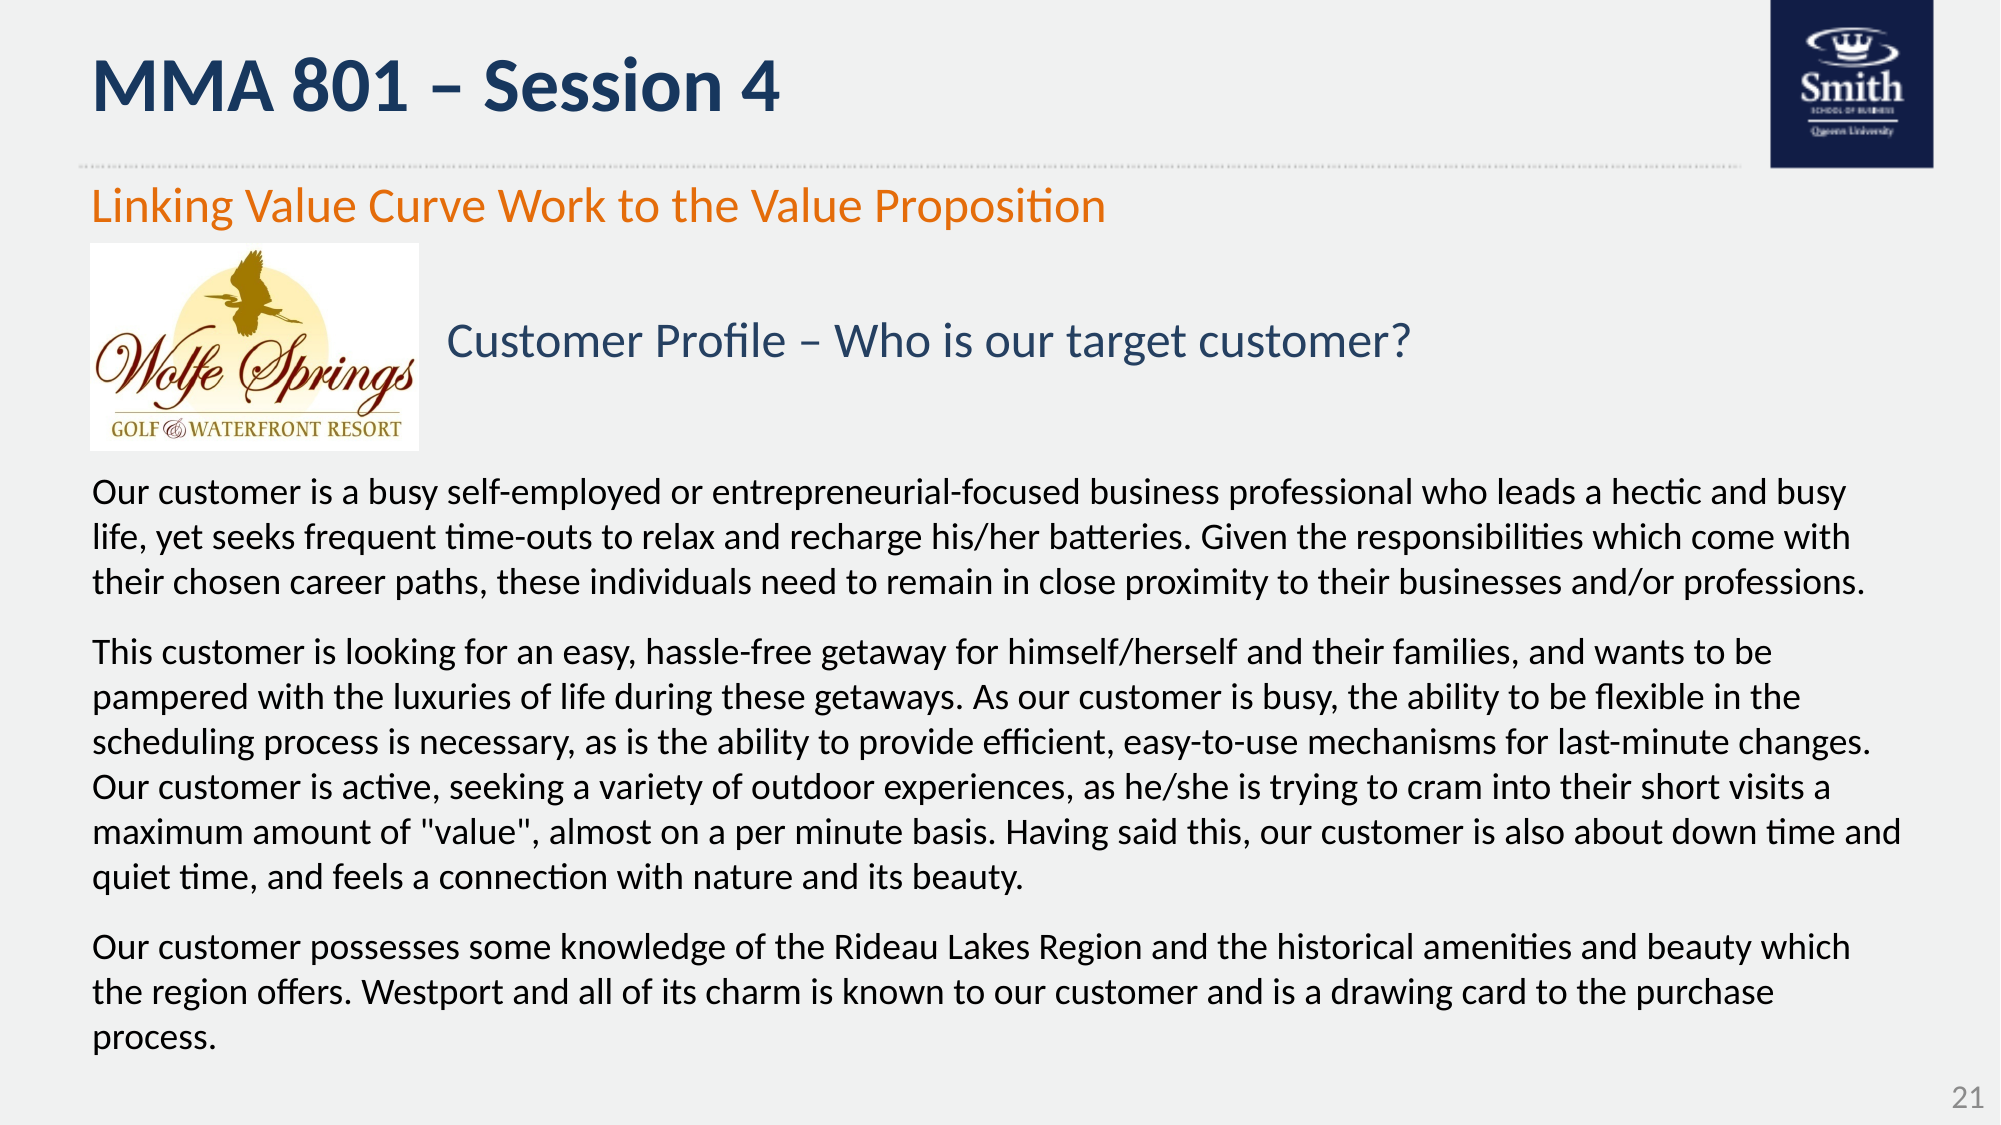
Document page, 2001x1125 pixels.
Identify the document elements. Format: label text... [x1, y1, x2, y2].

text_box Our customer is a busy self-employed or entrepreneurial-focused business professional who leads a hectic and busy life, yet seeks frequent time-outs to relax and recharge his/her batteries. Given the responsibilities which come with their chosen career paths, these individuals need to remain in close proximity to their businesses and/or professions. This customer is looking for an easy, hassle-free getaway for himself/herself and their families, and wants to be pampered with the luxuries of life during these getaways. As our customer is busy, the ability to be flexible in the scheduling process is necessary, as is the ability to provide efficient, easy-to-use mechanisms for last-minute changes. Our customer is active, seeking a variety of outdoor experiences, as he/she is trying to cram into their short visits a maximum amount of "value", almost on a per minute basis. Having said this, our customer is also about down time and quiet time, and feels a connection with nature and its beauty. Our customer possesses some knowledge of the Rideau Lakes Region and the historical amenities and beauty which the region offers. Westport and all of its charm is known to our customer and is a drawing card to the purchase process. [77, 459, 1923, 1064]
title MMA 801 – Session 4 [76, 9, 1717, 152]
picture [89, 243, 419, 451]
slide_number 21 [1755, 1065, 2000, 1125]
text_box Linking Value Curve Work to the Value Proposition [76, 164, 1250, 240]
text_box Customer Profile – Who is our target customer? [432, 299, 1530, 375]
